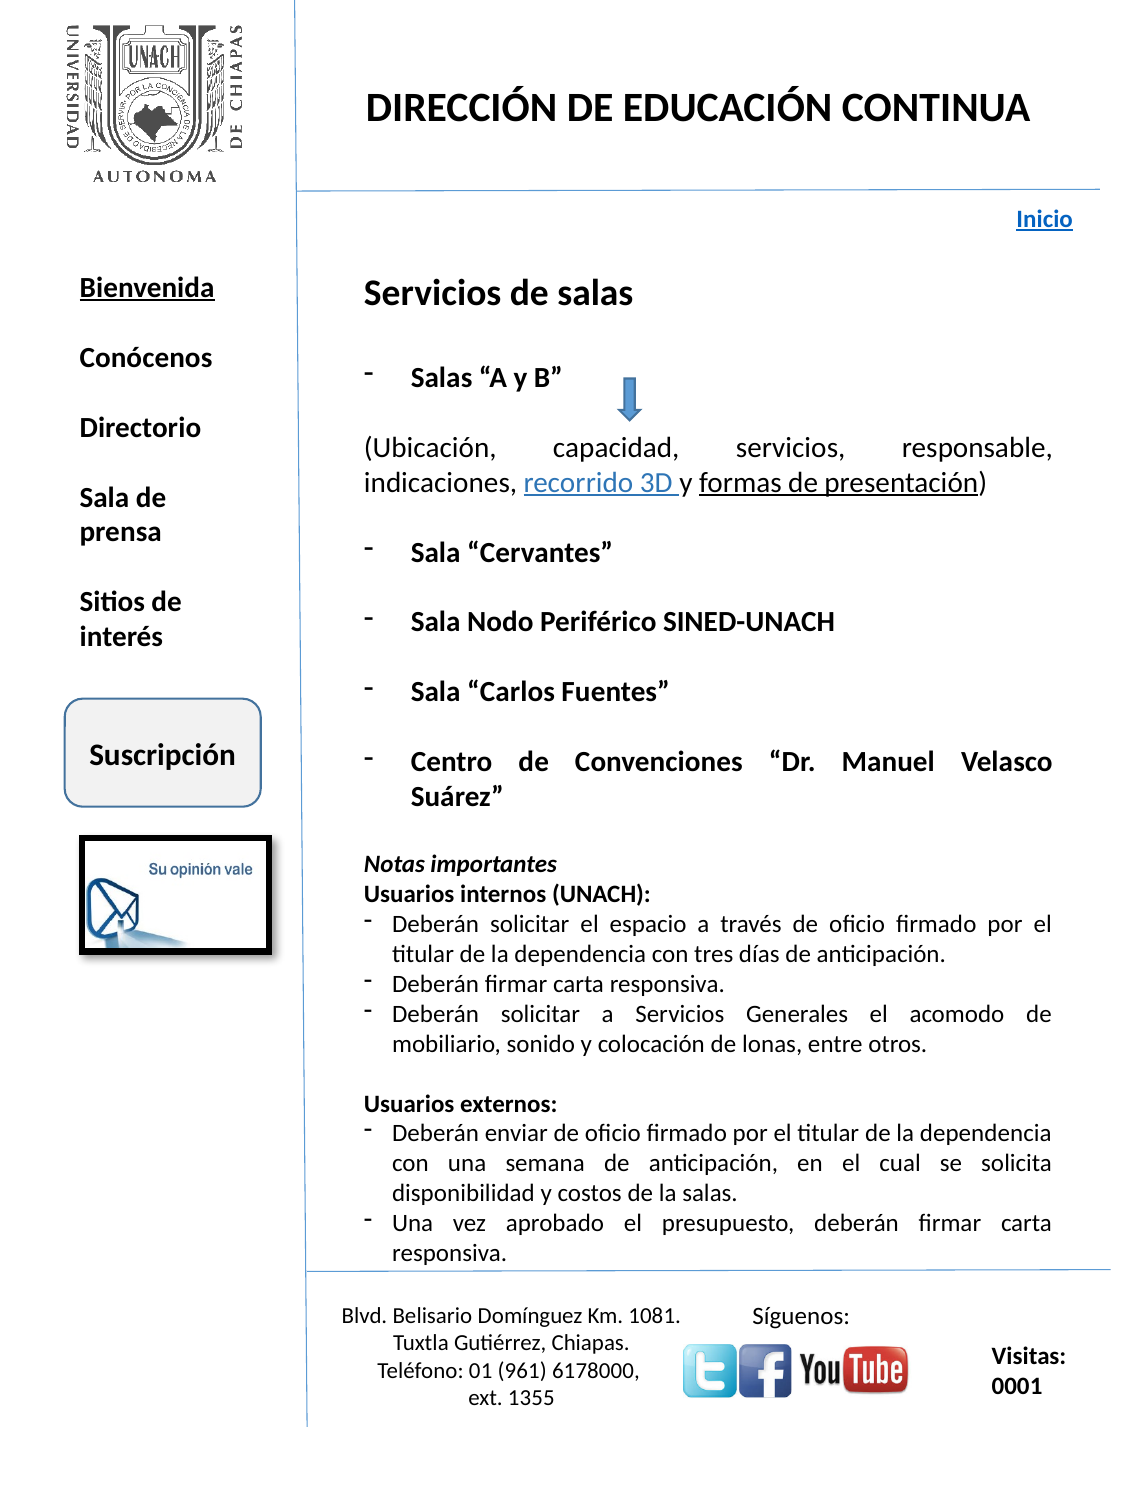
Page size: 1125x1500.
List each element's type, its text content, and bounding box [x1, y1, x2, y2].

text_box Síguenos: [669, 1291, 933, 1337]
text_box Visitas: 0001 [976, 1332, 1082, 1407]
picture [59, 15, 248, 195]
text_box Inicio [1001, 195, 1093, 240]
picture [683, 1334, 916, 1408]
text_box DIRECCIÓN DE EDUCACIÓN CONTINUA [349, 72, 1048, 138]
text_box Bienvenida Conócenos Directorio Sala de prensa Sitios de interés [64, 260, 261, 660]
text_box [616, 377, 643, 422]
picture [84, 841, 266, 949]
text_box Servicios de salas Salas “A y B” (Ubicación, capacidad, servicios, responsable, indicaciones, recorrido 3D y formas de presentación) Sala “Cervantes” Sala Nodo Periférico SINED-UNACH Sala “Carlos Fuentes” Centro de Convenciones “Dr. Manuel Velasco Suárez” Notas importantes Usuarios internos (UNACH): Deberán solicitar el espacio a través de oficio firmado por el titular de la dependencia con tres días de anticipación. Deberán firmar carta responsiva. Deberán solicitar a Servicios Generales el acomodo de mobiliario, sonido y colocación de lonas, entre otros. Usuarios externos: Deberán enviar de oficio firmado por el titular de la dependencia con una semana de anticipación, en el cual se solicita disponibilidad y costos de la salas. Una vez aprobado el presupuesto, deberán firmar carta responsiva. [349, 260, 1068, 1269]
text_box Blvd. Belisario Domínguez Km. 1081. Tuxtla Gutiérrez, Chiapas. Teléfono: 01 (961) 6178000, ext. 1355 [326, 1292, 697, 1418]
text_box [294, 0, 308, 1427]
text_box Suscripción [63, 697, 262, 808]
